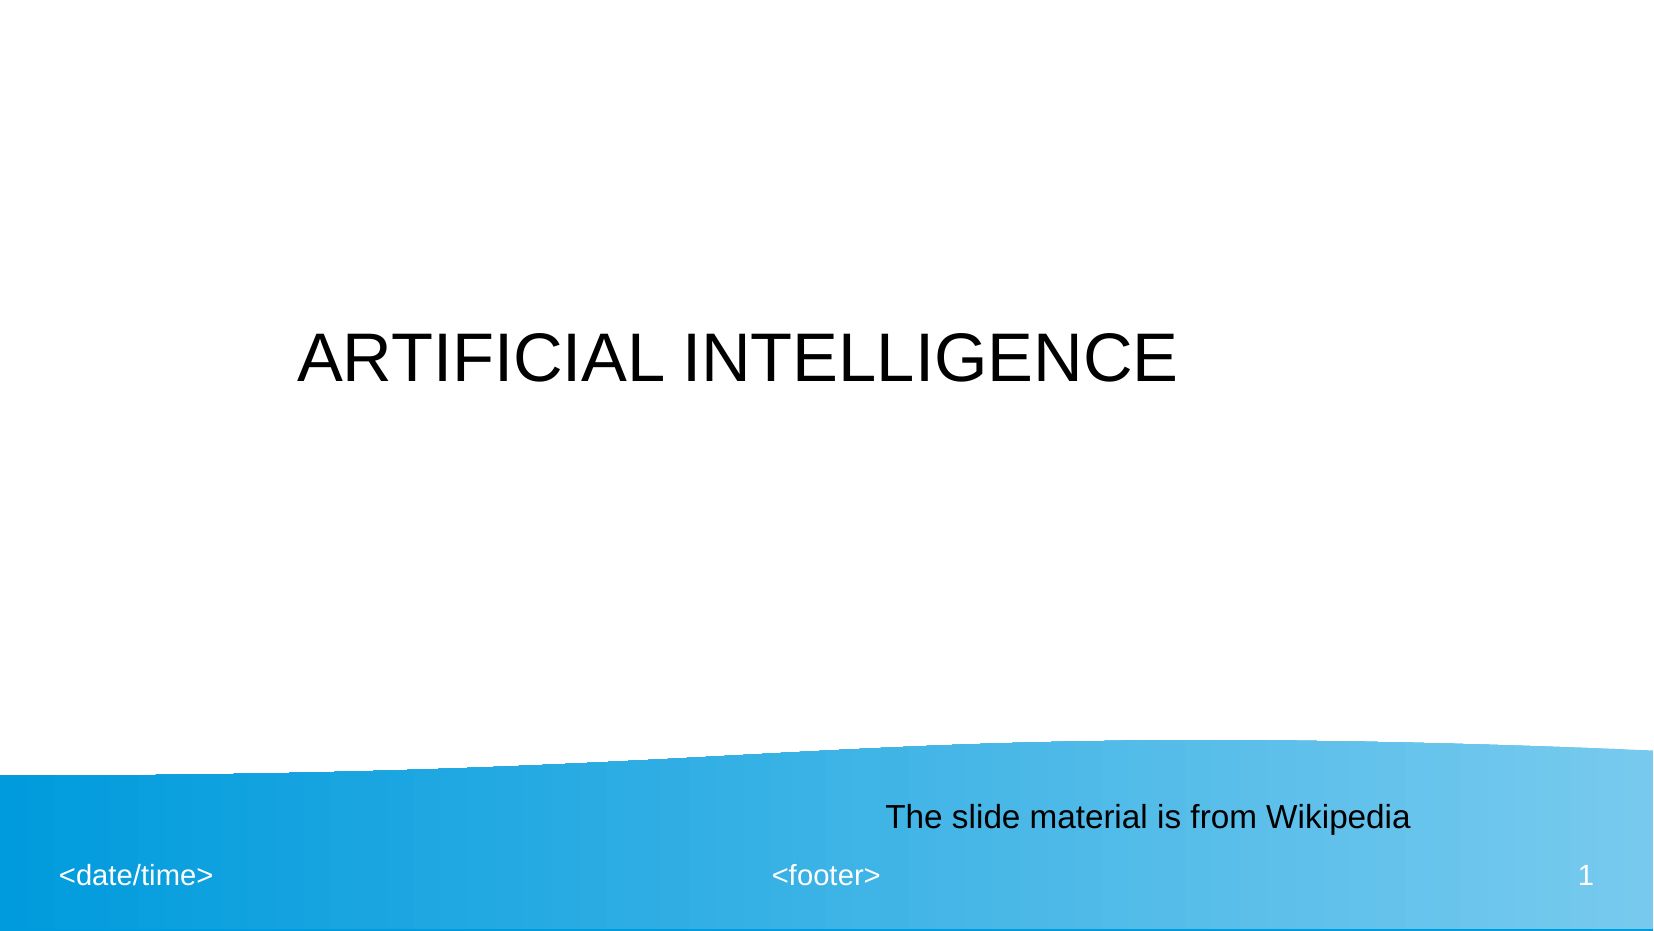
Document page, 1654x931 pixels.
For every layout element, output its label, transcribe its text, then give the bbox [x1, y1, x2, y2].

title ARTIFICIAL INTELLIGENCE [0, 265, 1477, 443]
text_box The slide material is from Wikipedia [450, 767, 1654, 863]
